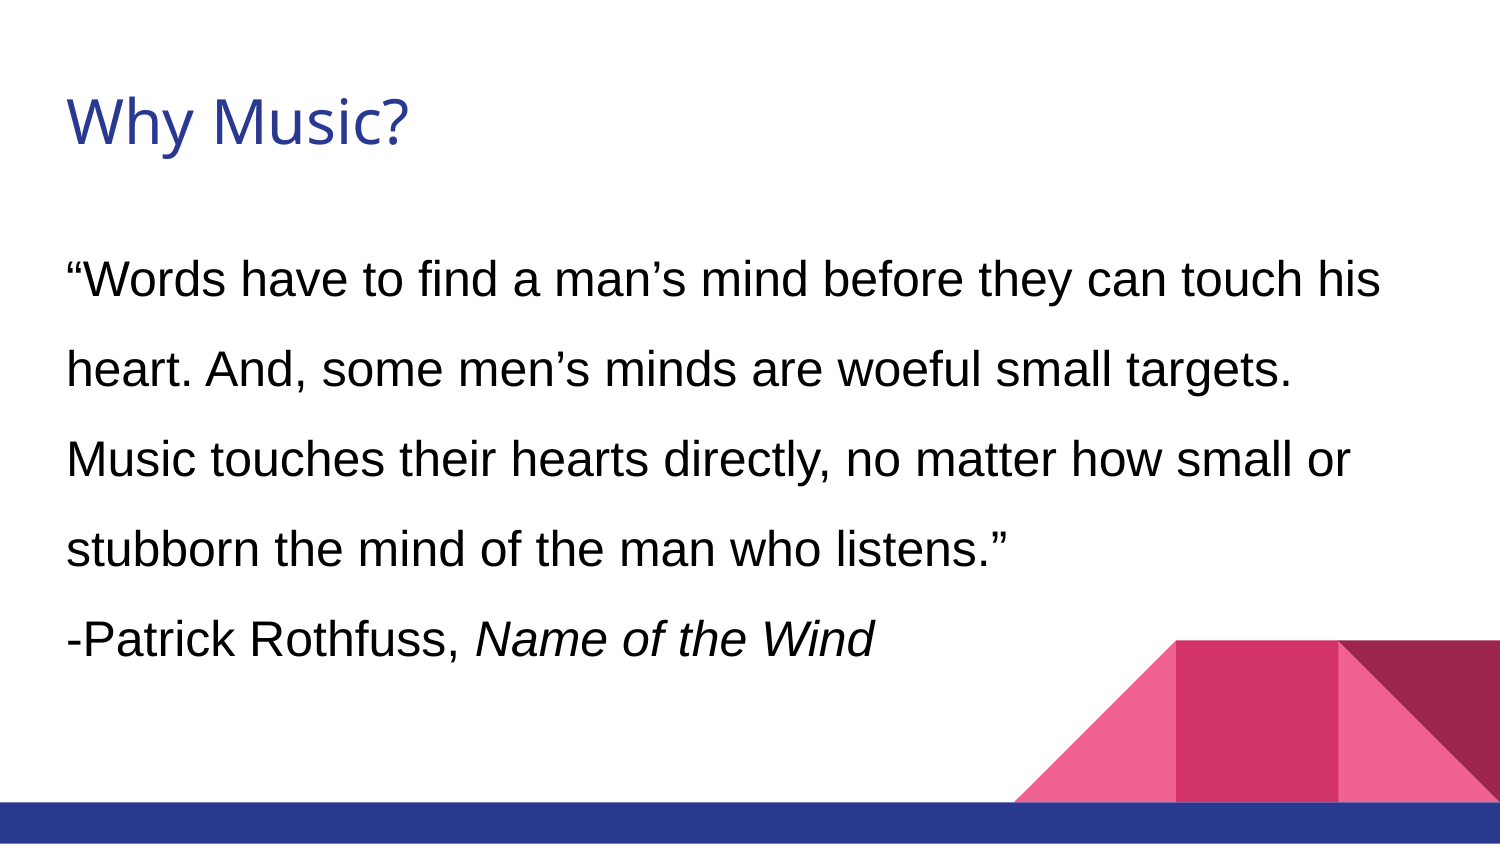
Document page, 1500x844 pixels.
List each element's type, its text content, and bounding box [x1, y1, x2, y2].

list “Words have to find a man’s mind before they can touch his heart. And, some men’s minds are woeful small targets. Music touches their hearts directly, no matter how small or stubborn the mind of the man who listens.” -Patrick Rothfuss, Name of the Wind [51, 201, 1449, 750]
title Why Music? [51, 67, 1449, 167]
